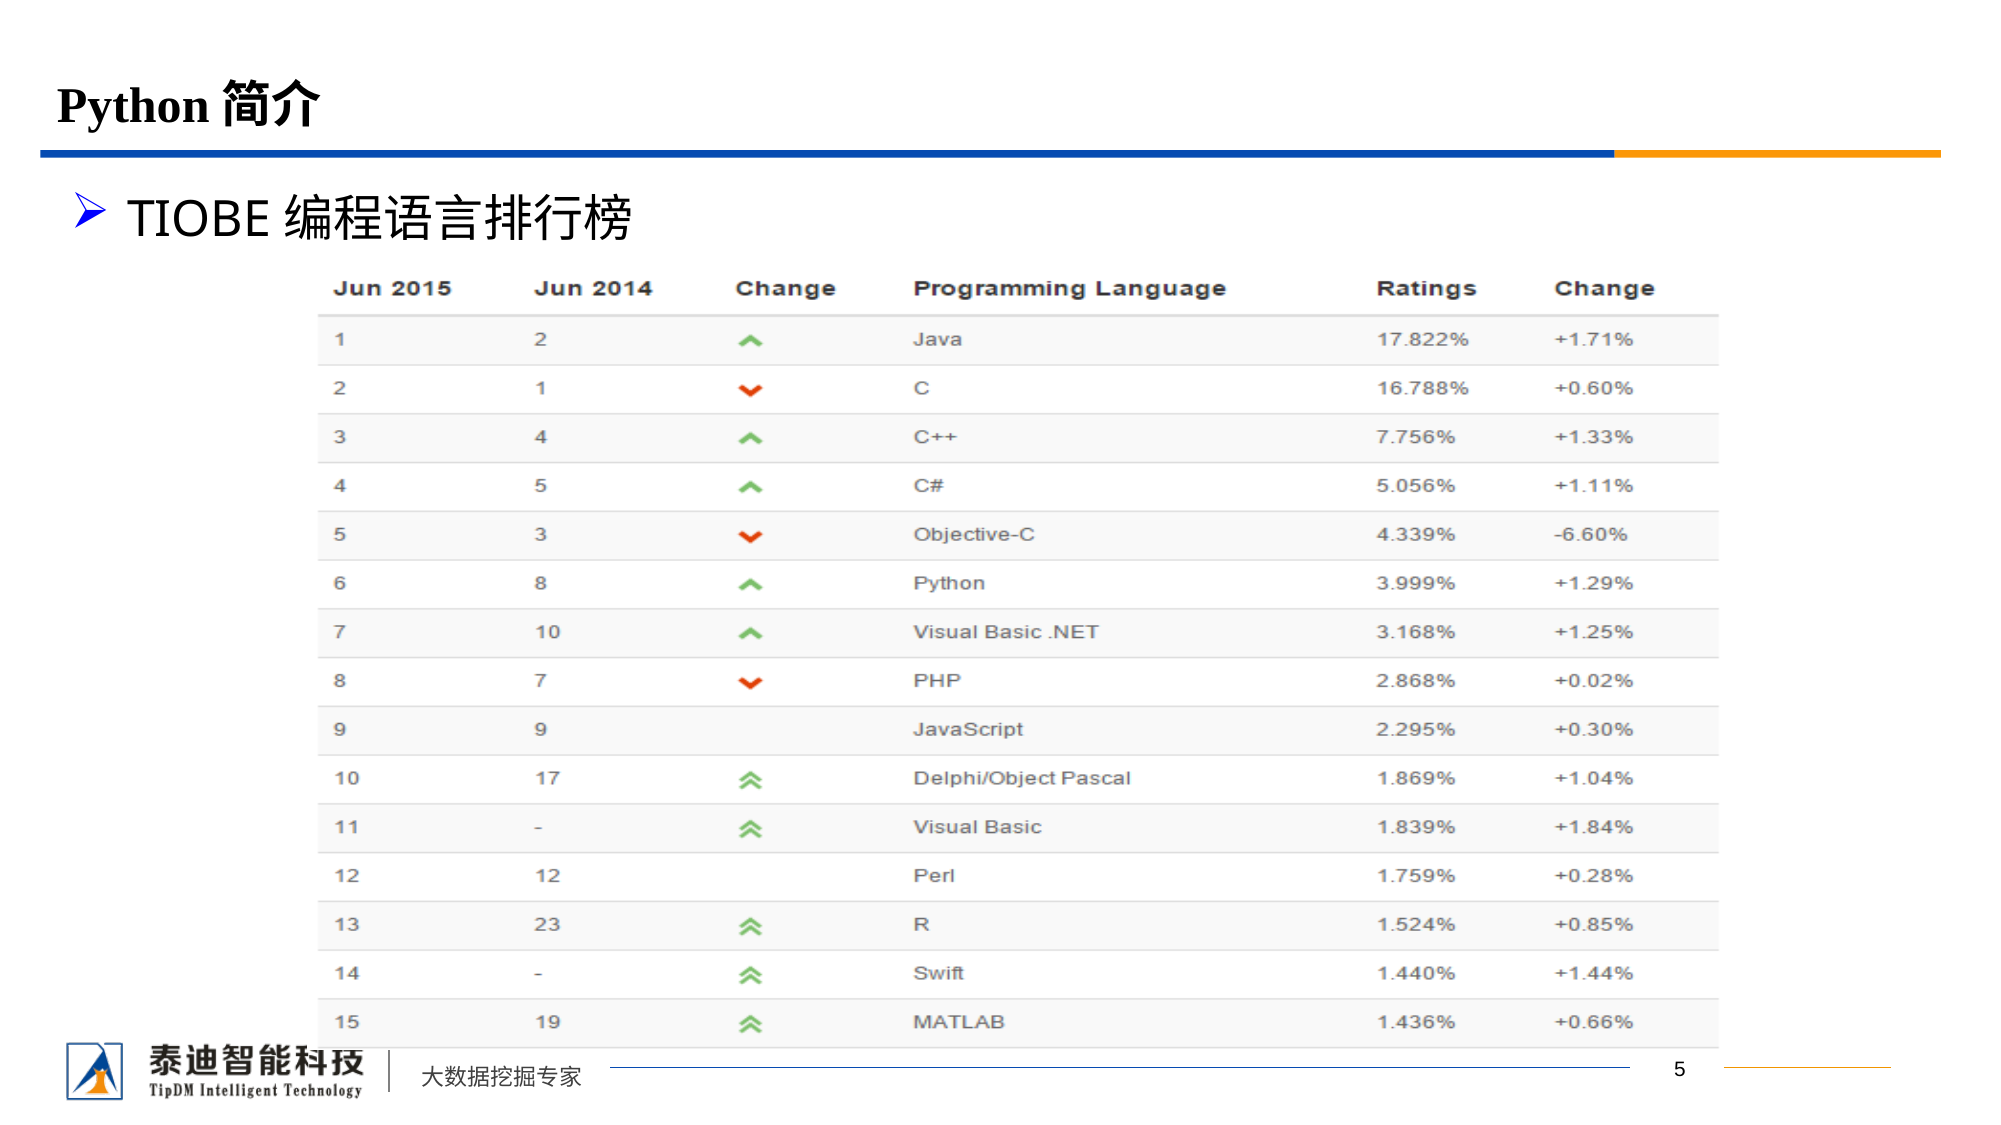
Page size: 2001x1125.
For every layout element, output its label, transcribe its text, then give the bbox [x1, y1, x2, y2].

text_box TIOBE编程语言排行榜 [70, 156, 1915, 247]
picture [62, 266, 1725, 1107]
title Python简介 [41, 58, 1843, 146]
